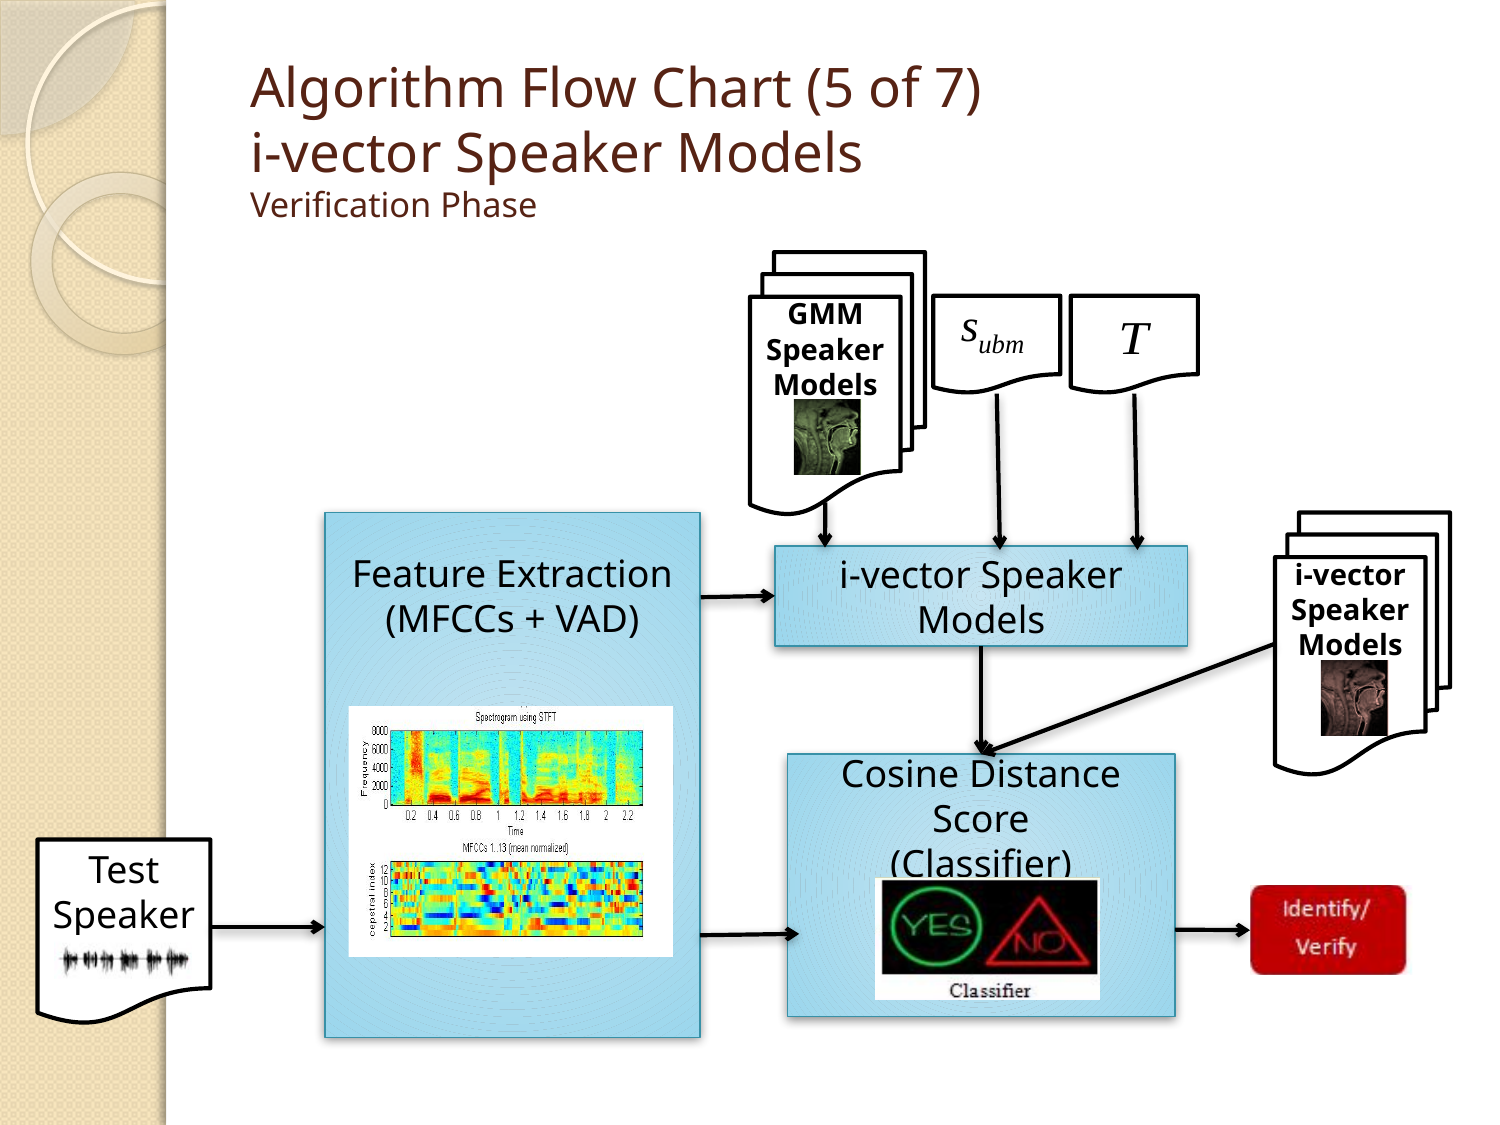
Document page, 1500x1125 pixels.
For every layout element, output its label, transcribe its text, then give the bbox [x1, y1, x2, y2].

text_box [931, 293, 1063, 395]
text_box GMM Speaker Models [747, 250, 928, 517]
text_box Feature Extraction (MFCCs + VAD) [324, 512, 701, 1038]
text_box [1068, 293, 1200, 395]
picture [1249, 885, 1413, 976]
picture [1320, 660, 1389, 736]
picture [874, 876, 1101, 1001]
text_box i-vector Speaker Models [1272, 510, 1453, 777]
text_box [980, 643, 1276, 755]
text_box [952, 295, 1034, 365]
picture [348, 705, 674, 957]
picture [53, 935, 192, 979]
title Algorithm Flow Chart (5 of 7) i-vector Speaker Models Verification Phase [235, 45, 1466, 233]
text_box Cosine Distance Score (Classifier) [787, 753, 1176, 1017]
text_box Test Speaker [35, 837, 213, 1025]
text_box i-vector Speaker Models [774, 545, 1188, 647]
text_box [996, 387, 1001, 551]
picture [793, 399, 862, 476]
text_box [1113, 311, 1163, 363]
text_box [1134, 387, 1138, 551]
